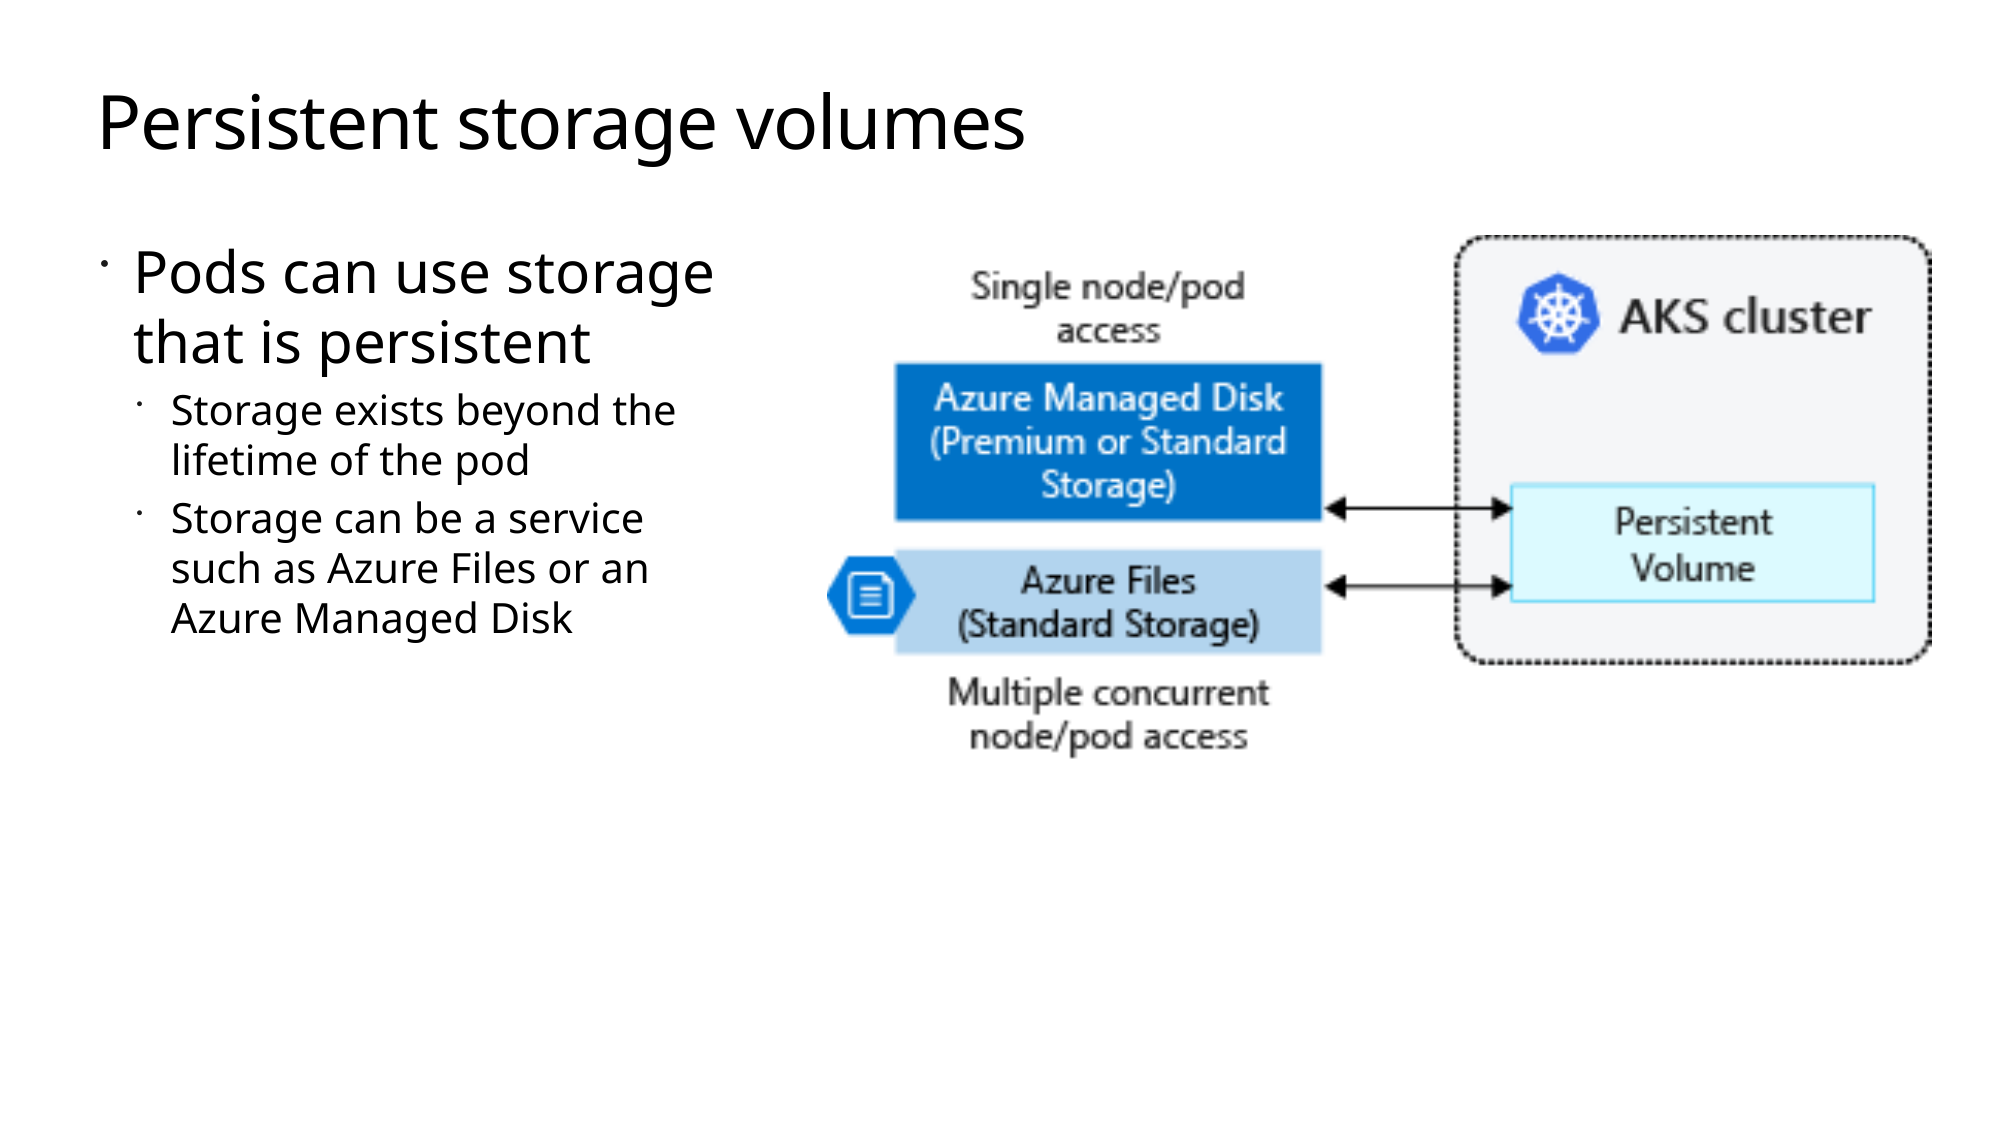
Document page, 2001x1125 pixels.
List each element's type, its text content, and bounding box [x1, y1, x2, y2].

title Persistent storage volumes [96, 75, 1904, 166]
list Pods can use storage that is persistent Storage exists beyond the lifetime of the pod Storage can be a service such as Azure Files or an Azure Managed Disk [95, 235, 722, 739]
picture [827, 235, 1933, 762]
